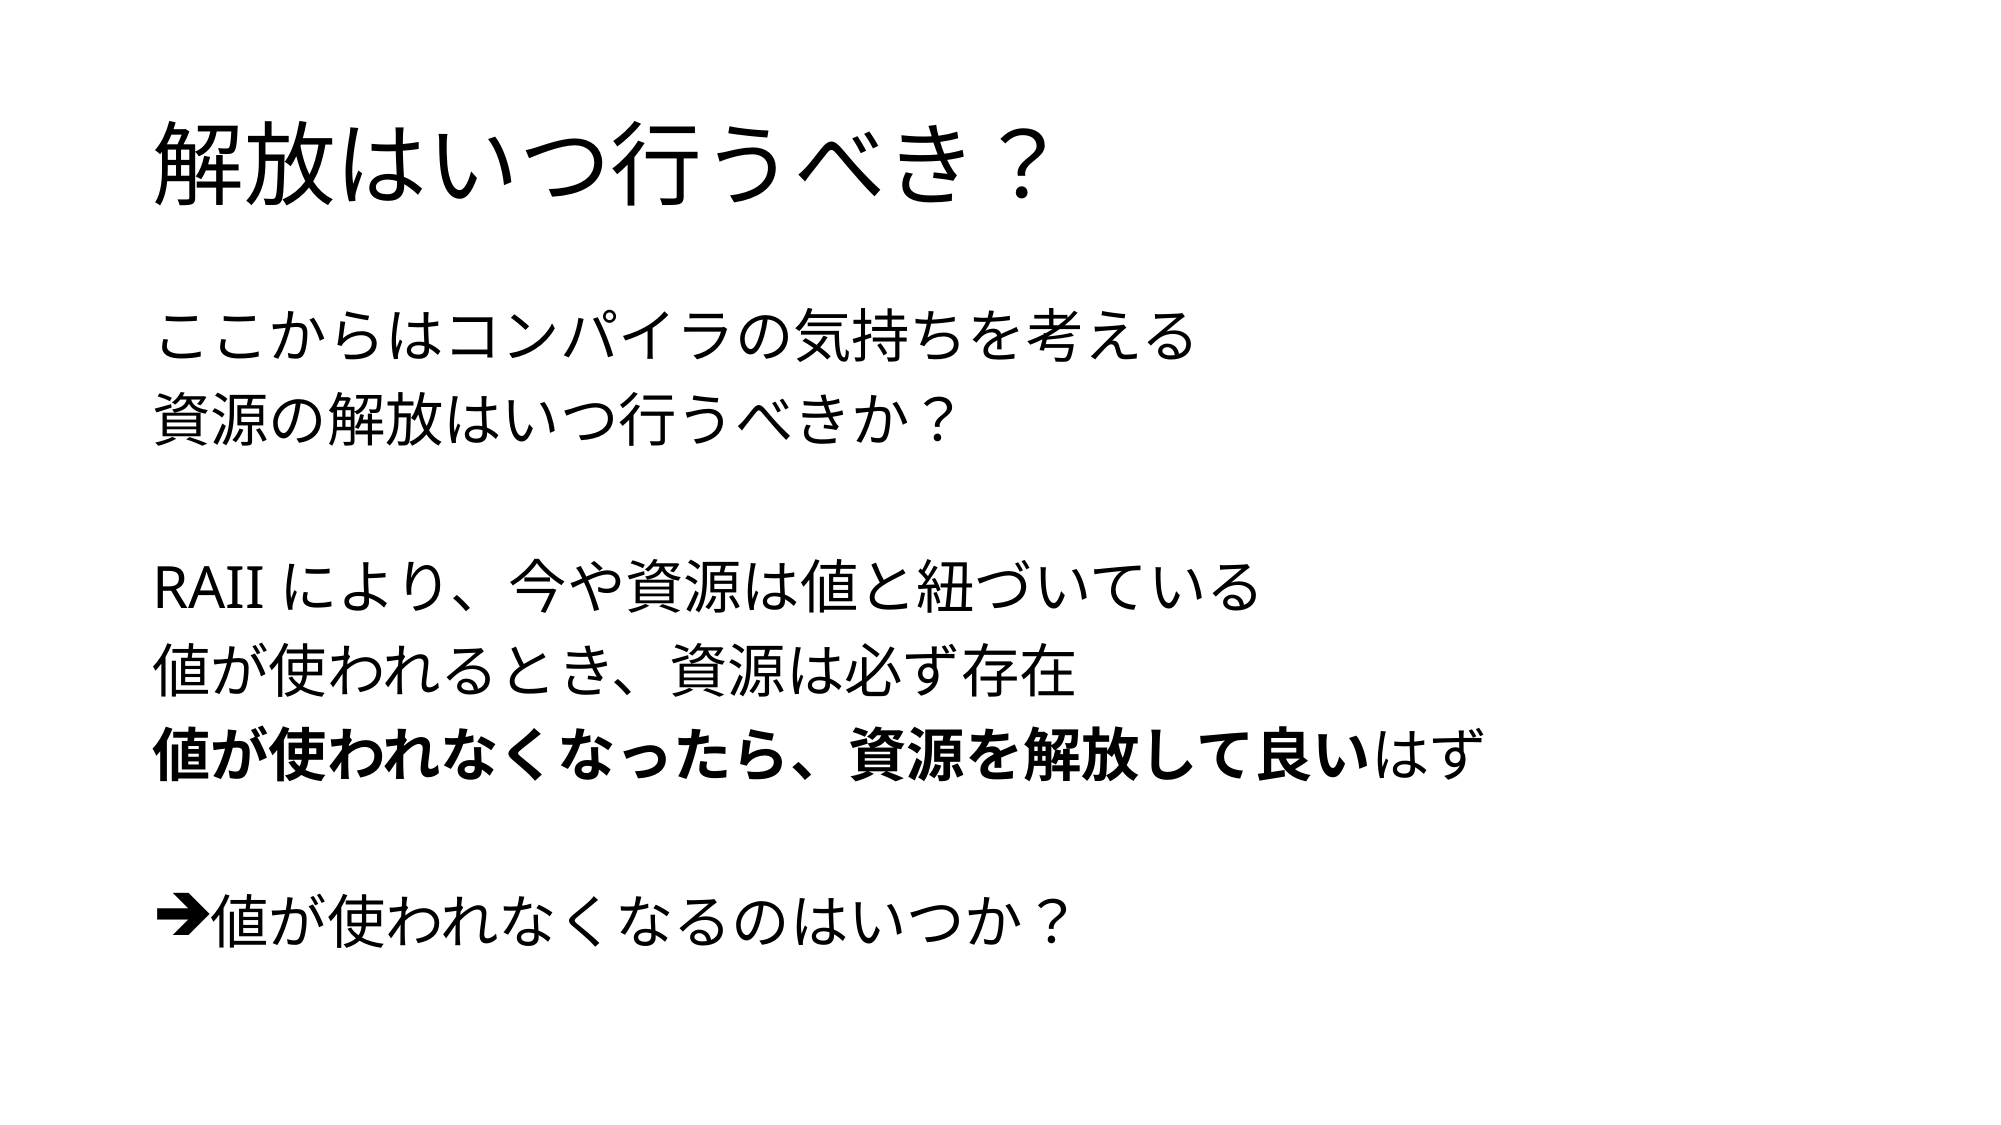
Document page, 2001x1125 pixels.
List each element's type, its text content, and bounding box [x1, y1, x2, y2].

list ここからはコンパイラの気持ちを考える 資源の解放はいつ行うべきか？ RAIIにより、今や資源は値と紐づいている 値が使われるとき、資源は必ず存在 値が使われなくなったら、資源を解放して良いはず 値が使われなくなるのはいつか？ [137, 299, 1863, 1014]
title 解放はいつ行うべき？ [137, 59, 1863, 278]
